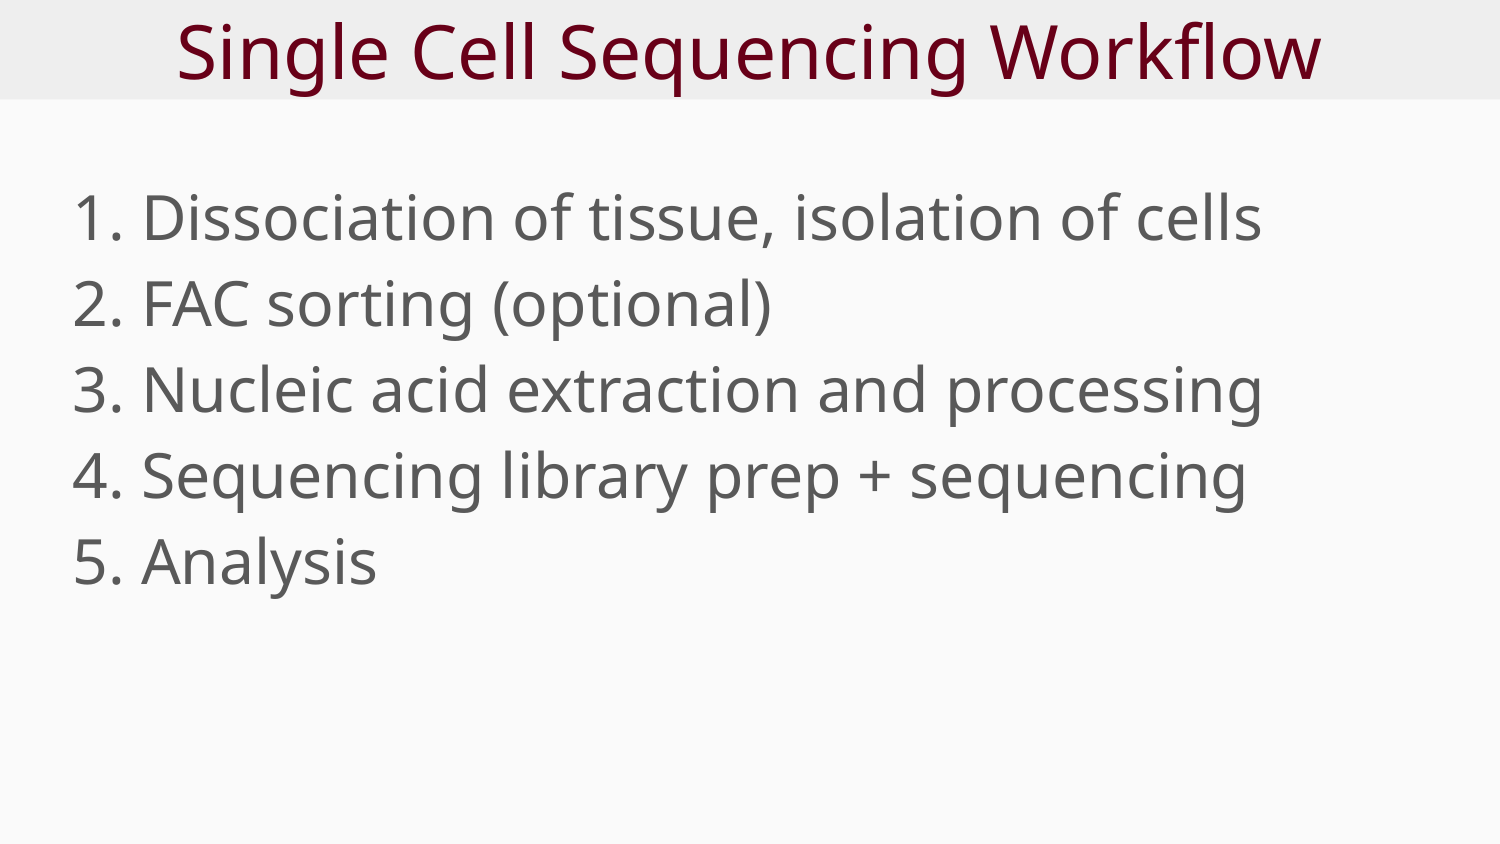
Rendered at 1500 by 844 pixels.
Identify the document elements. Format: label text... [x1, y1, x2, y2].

title Single Cell Sequencing Workflow [0, 0, 1500, 100]
list Dissociation of tissue, isolation of cells FAC sorting (optional) Nucleic acid extraction and processing Sequencing library prep + sequencing Analysis [51, 151, 1449, 765]
